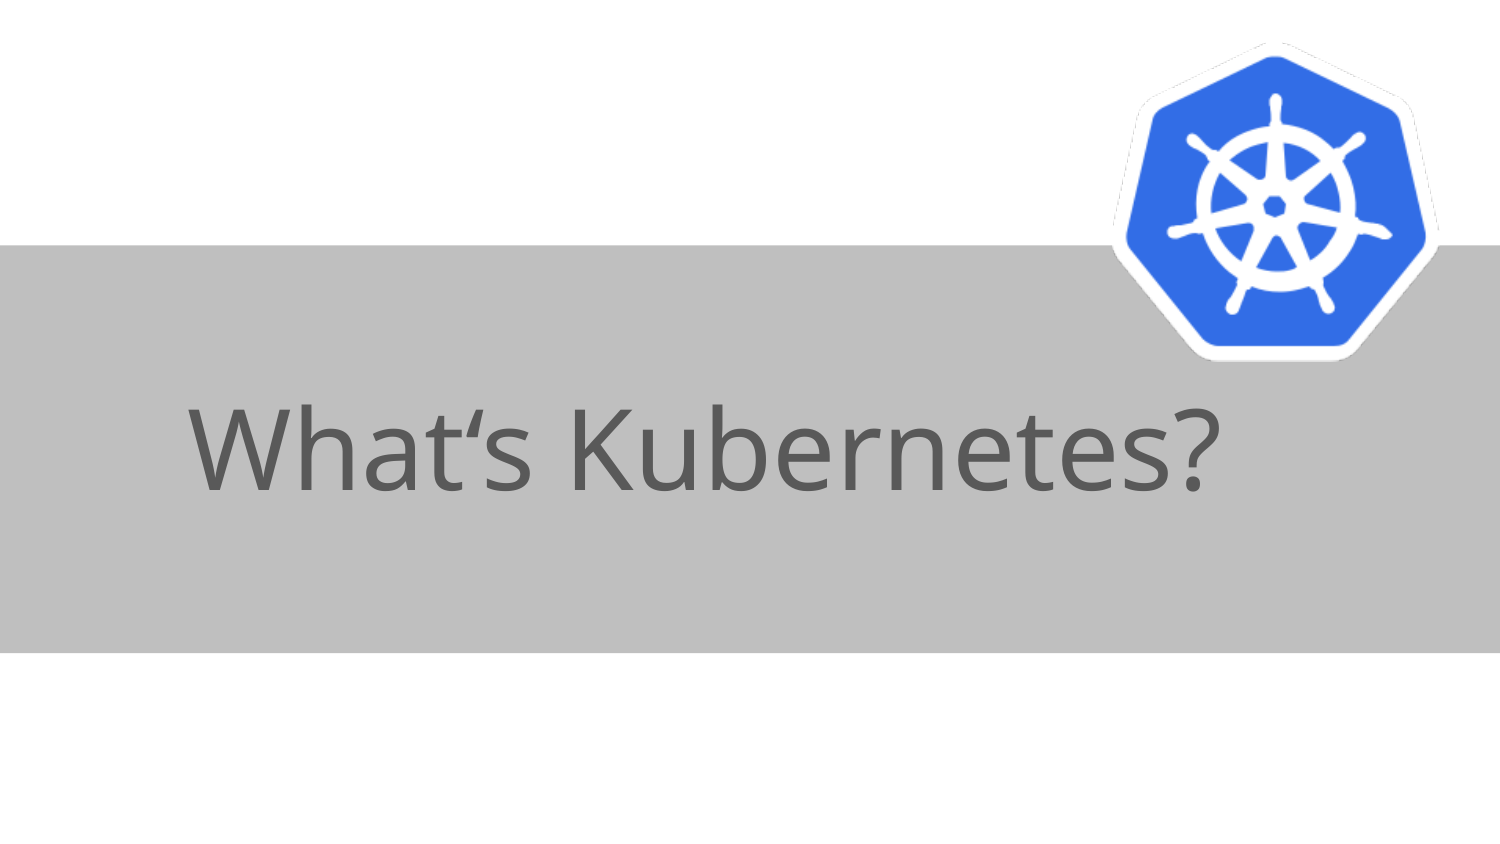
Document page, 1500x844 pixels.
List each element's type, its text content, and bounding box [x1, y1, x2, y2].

title What‘s Kubernetes? [187, 401, 1341, 514]
picture [1112, 42, 1440, 362]
